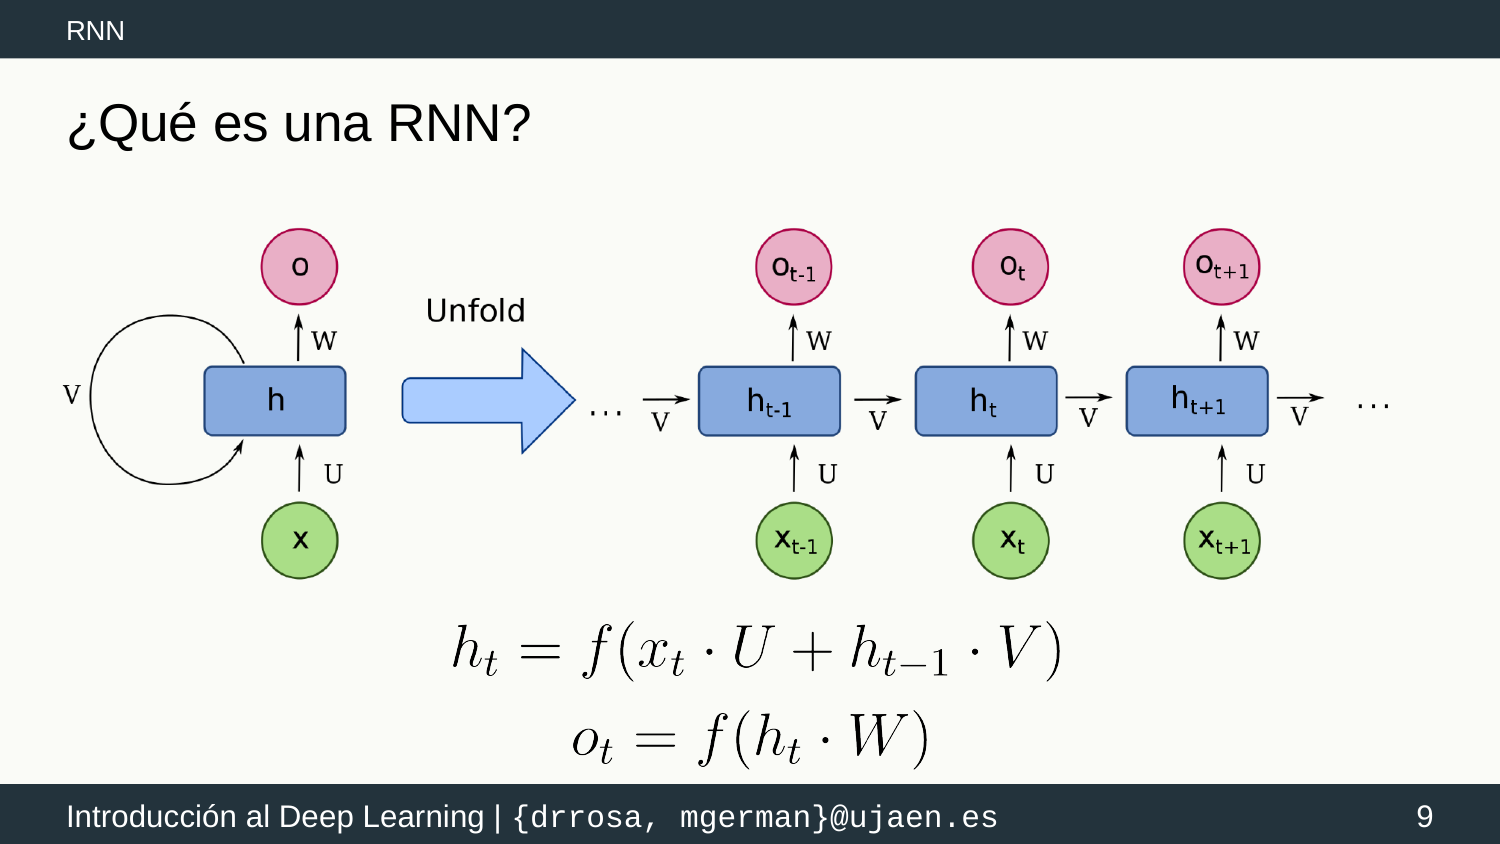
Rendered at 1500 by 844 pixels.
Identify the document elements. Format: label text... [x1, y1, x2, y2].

slide_number ‹#› [1358, 782, 1449, 844]
picture [5, 165, 1500, 682]
title ¿Qué es una RNN? [51, 72, 1449, 163]
subtitle RNN [51, 0, 1262, 62]
picture [573, 710, 927, 771]
